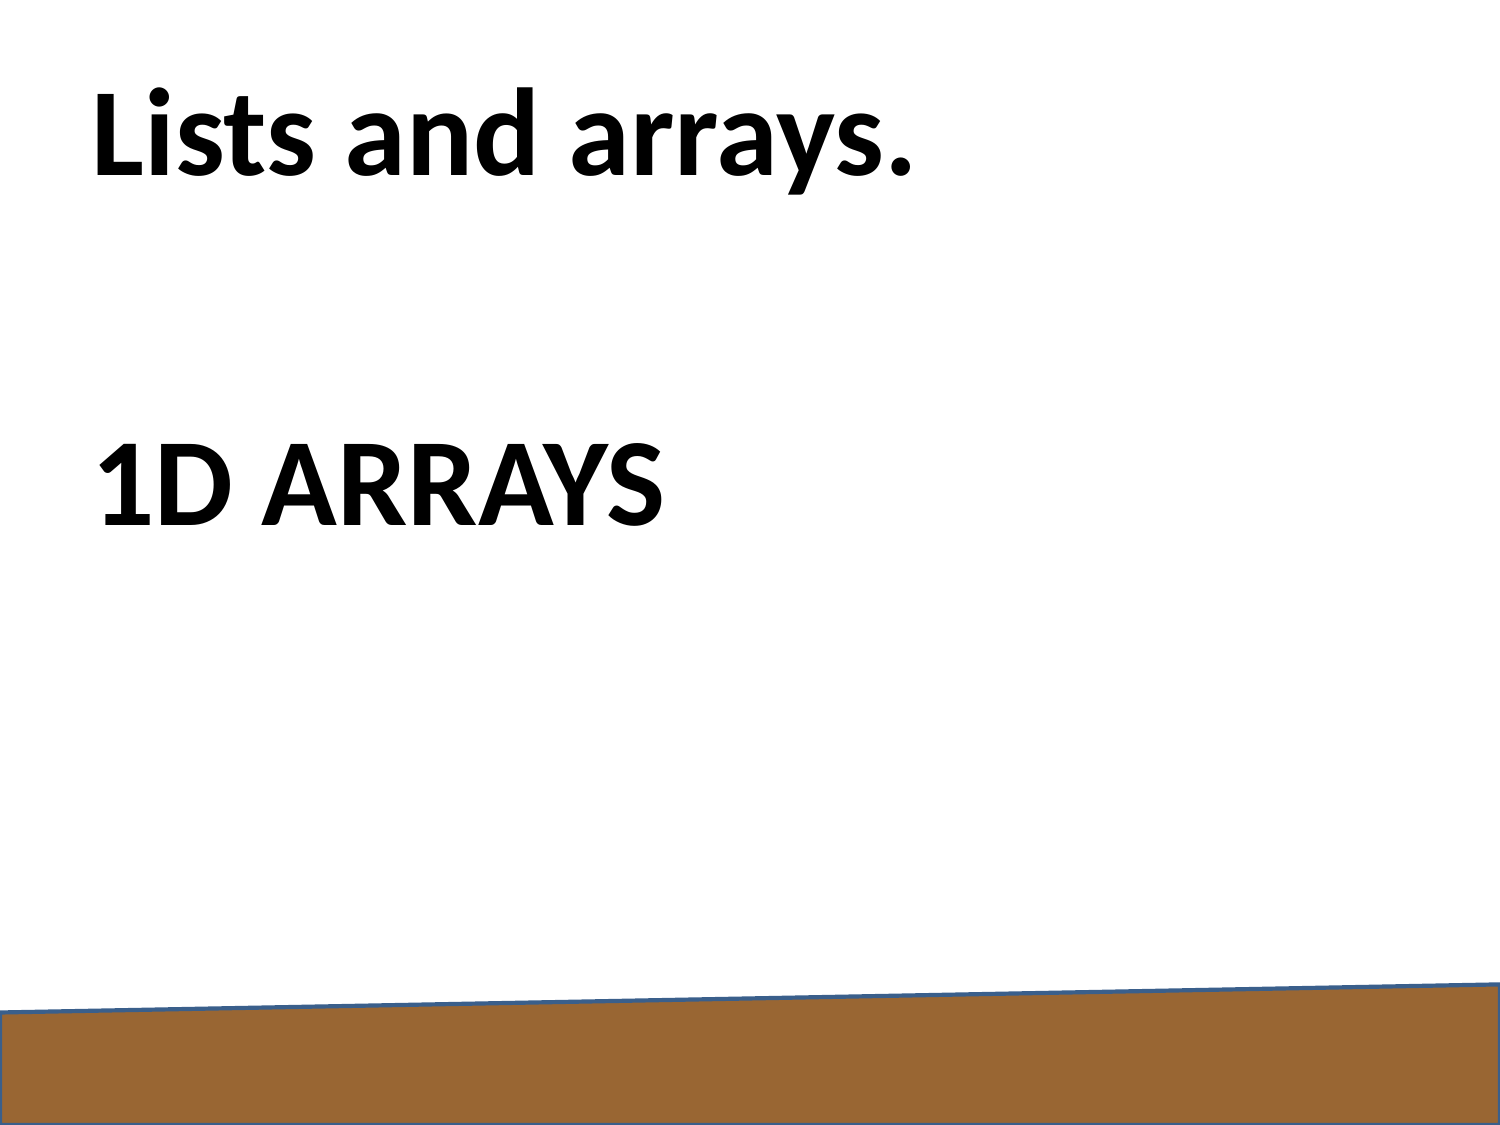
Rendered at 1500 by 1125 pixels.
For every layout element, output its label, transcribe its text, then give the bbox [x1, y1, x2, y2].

list Lists and arrays. 1D ARRAYS [76, 42, 1427, 786]
